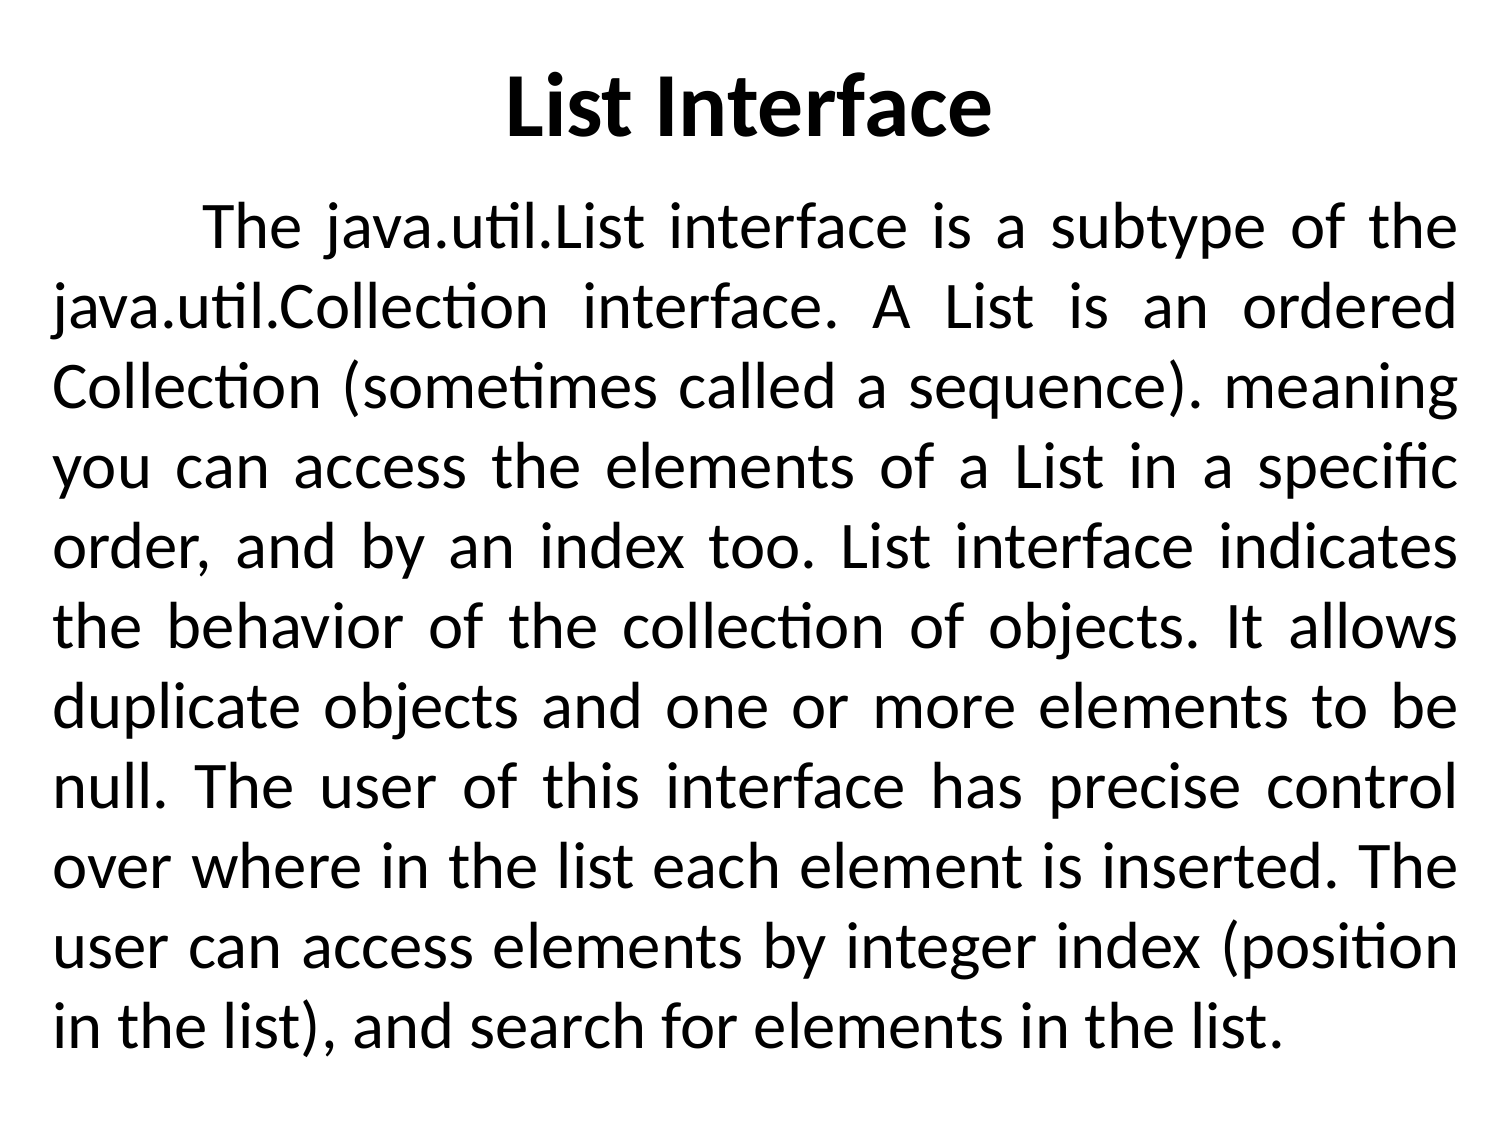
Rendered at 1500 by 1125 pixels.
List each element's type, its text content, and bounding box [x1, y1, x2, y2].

text_box The java.util.List interface is a subtype of the java.util.Collection interface. A List is an ordered Collection (sometimes called a sequence). meaning you can access the elements of a List in a specific order, and by an index too. List interface indicates the behavior of the collection of objects. It allows duplicate objects and one or more elements to be null. The user of this interface has precise control over where in the list each element is inserted. The user can access elements by integer index (position in the list), and search for elements in the list. [37, 174, 1475, 1070]
title List Interface [0, 24, 1500, 175]
